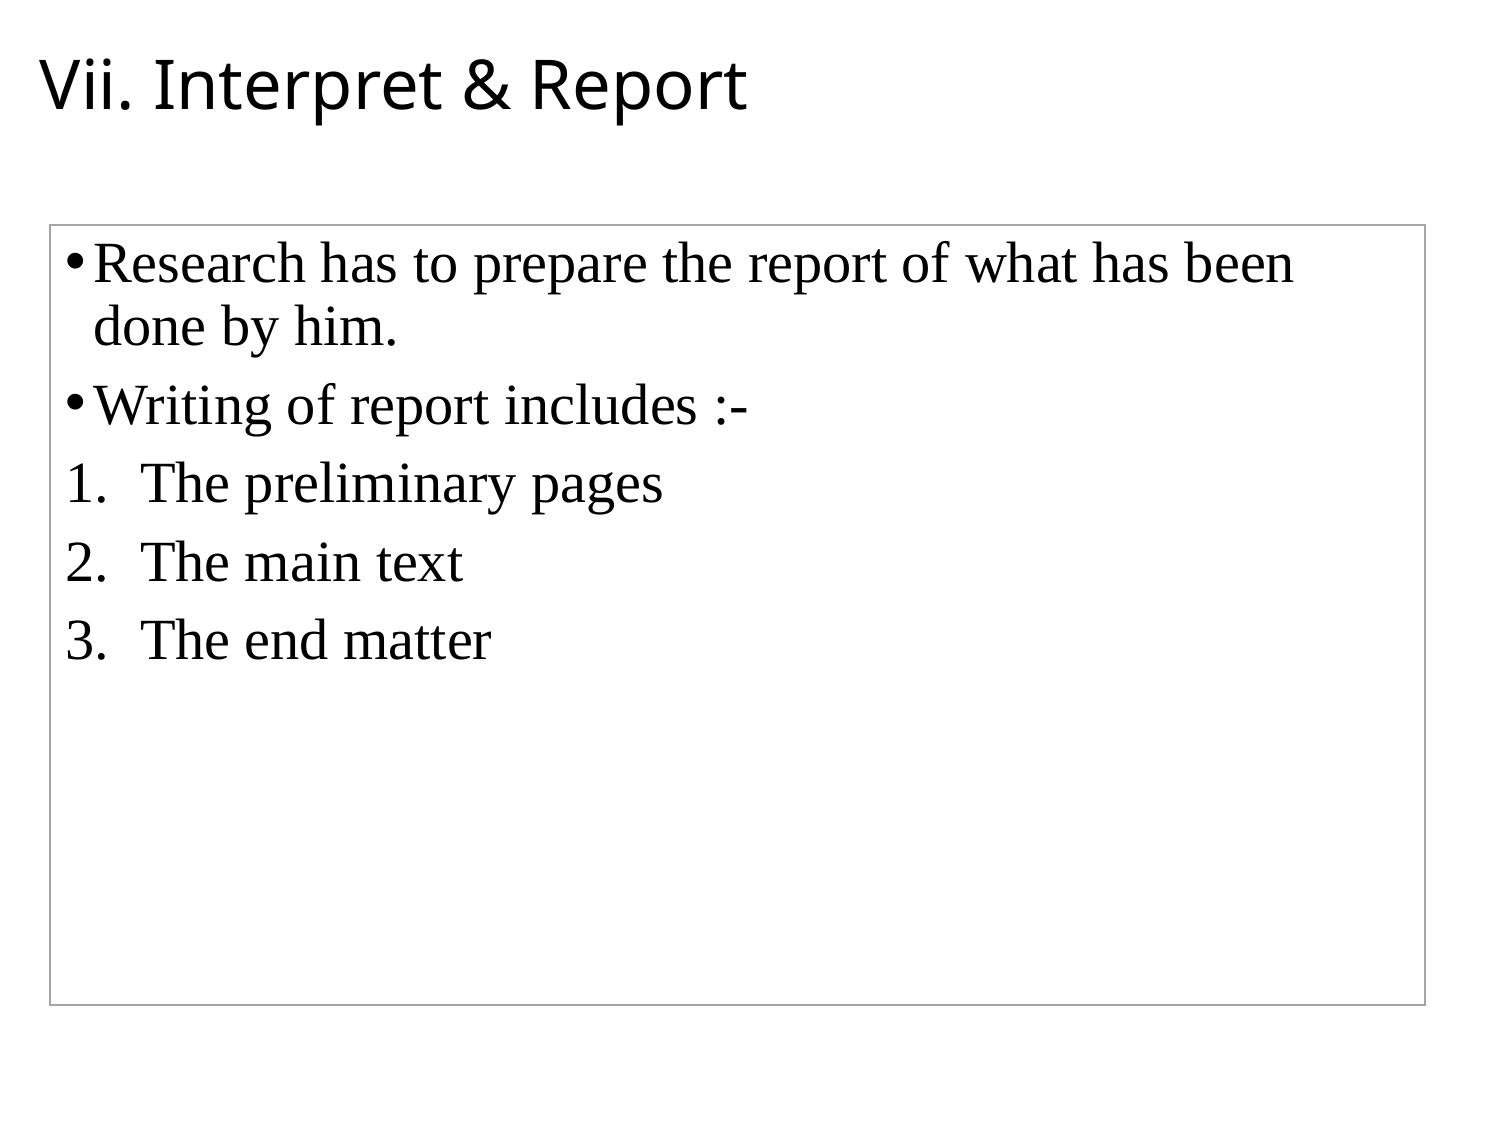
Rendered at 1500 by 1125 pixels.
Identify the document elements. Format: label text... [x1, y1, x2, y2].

title Vii. Interpret & Report [24, 25, 1388, 150]
list Research has to prepare the report of what has been done by him. Writing of report includes :- The preliminary pages The main text The end matter [49, 224, 1426, 1006]
